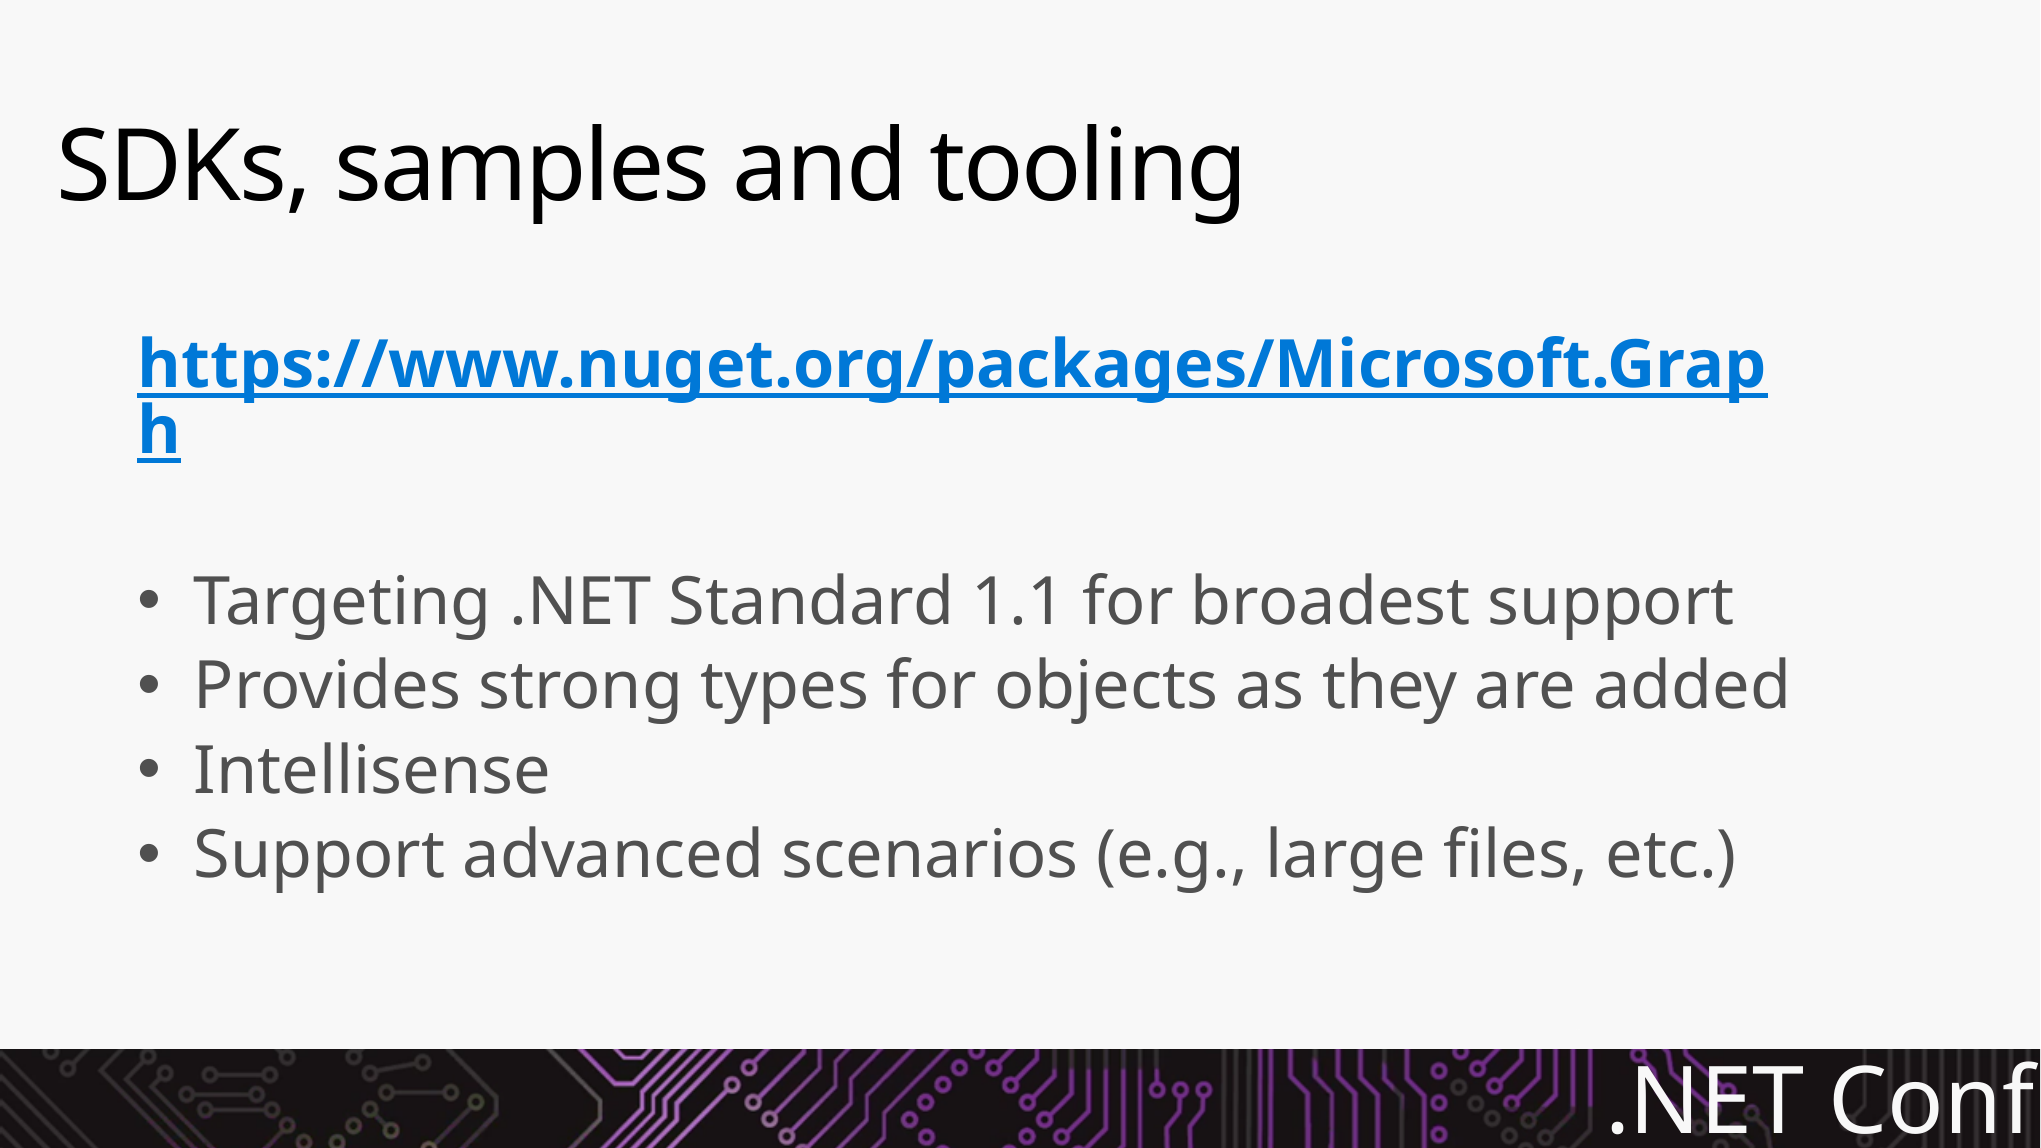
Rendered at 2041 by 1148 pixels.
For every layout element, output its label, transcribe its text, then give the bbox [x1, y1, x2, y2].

picture [0, 1049, 2041, 1148]
title SDKs, samples and tooling [32, 98, 1983, 250]
text_box https://www.nuget.org/packages/Microsoft.Graph Targeting .NET Standard 1.1 for broadest support Provides strong types for objects as they are added Intellisense Support advanced scenarios (e.g., large files, etc.) [107, 298, 1833, 851]
